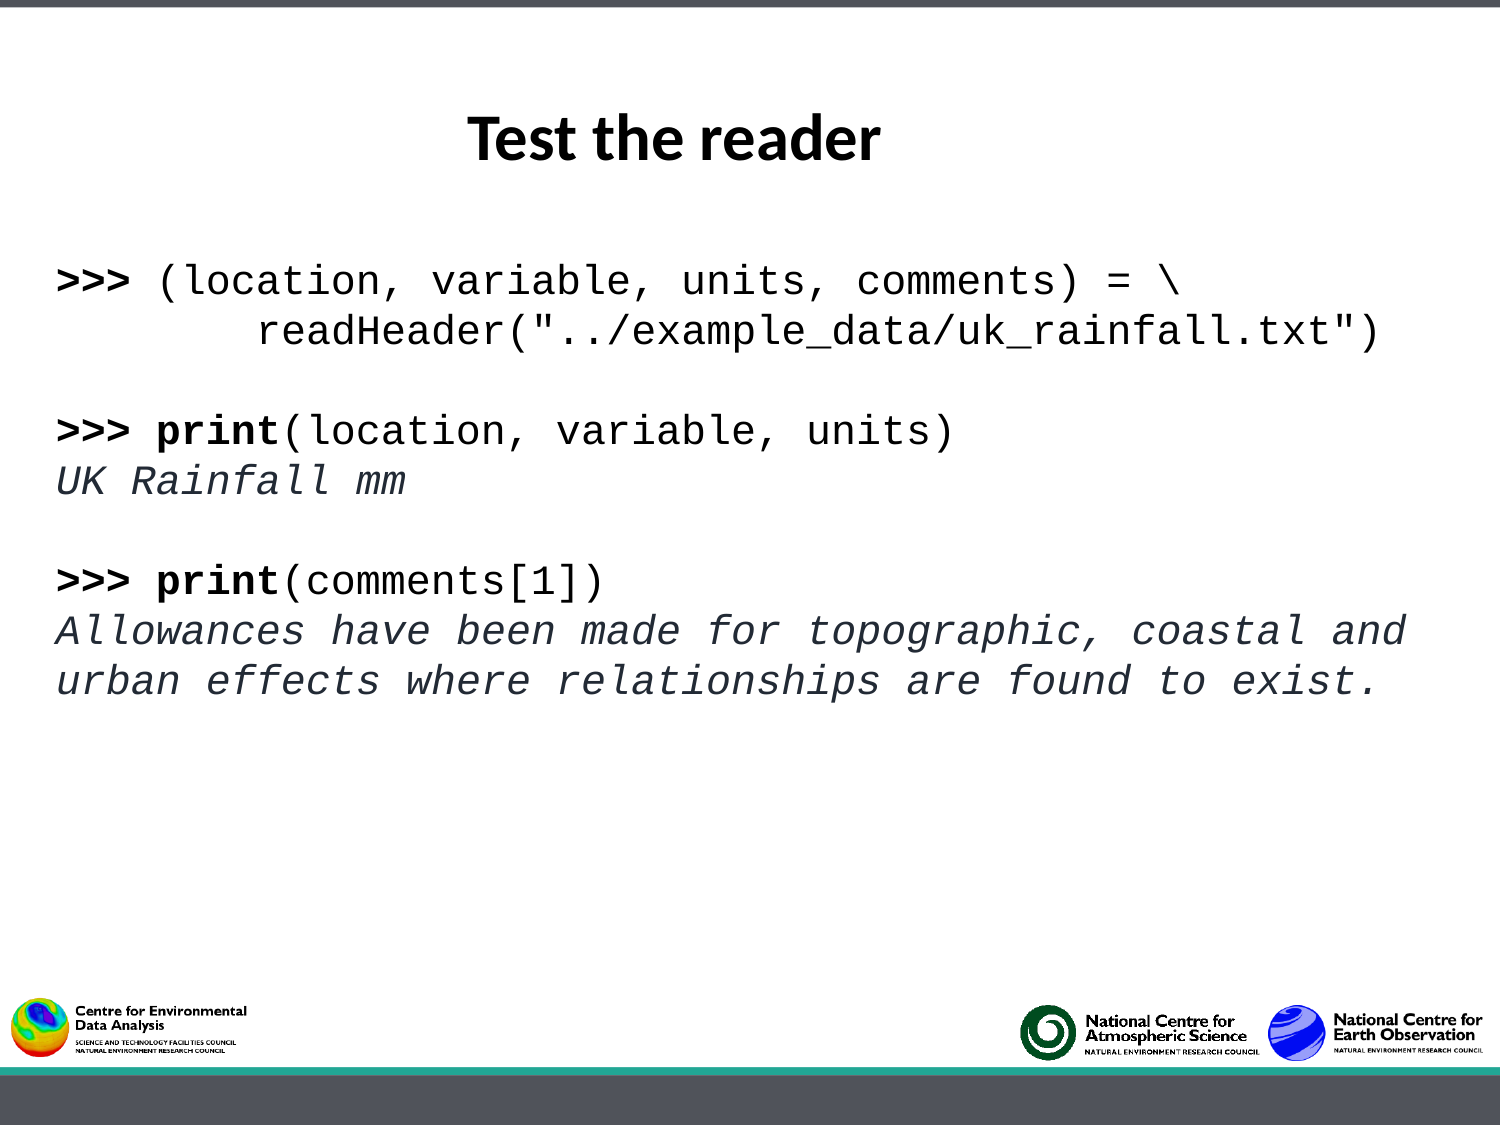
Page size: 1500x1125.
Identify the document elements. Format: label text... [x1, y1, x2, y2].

title Test the reader [0, 45, 1350, 233]
picture [0, 0, 1500, 1125]
text_box >>> (location, variable, units, comments) = \ readHeader("../example_data/uk_rainfall.txt") >>> print(location, variable, units) UK Rainfall mm >>> print(comments[1]) Allowances have been made for topographic, coastal and urban effects where relationships are found to exist. [41, 245, 1436, 710]
